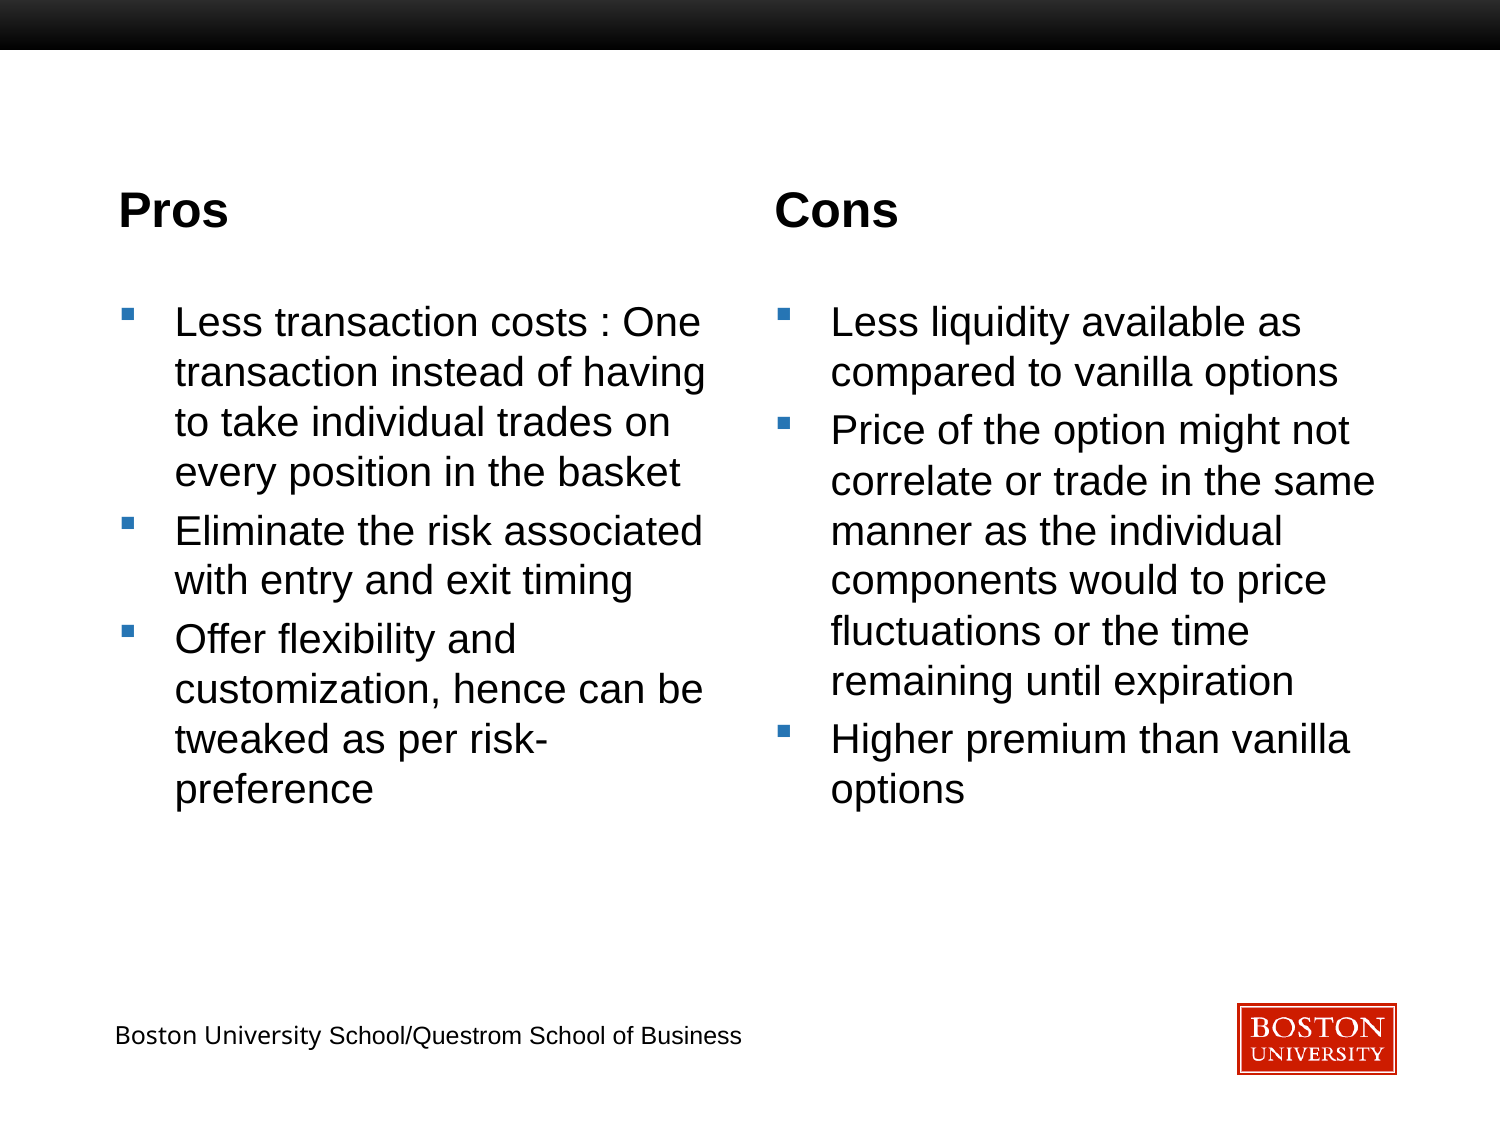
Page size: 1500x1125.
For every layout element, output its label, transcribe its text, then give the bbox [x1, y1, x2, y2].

list Cons [759, 109, 1398, 246]
list Less transaction costs : One transaction instead of having to take individual trades on every position in the basket Eliminate the risk associated with entry and exit timing Offer flexibility and customization, hence can be tweaked as per risk-preference [103, 287, 738, 1016]
list Less liquidity available as compared to vanilla options Price of the option might not correlate or trade in the same manner as the individual components would to price fluctuations or the time remaining until expiration Higher premium than vanilla options [759, 287, 1398, 1016]
list Pros [103, 109, 738, 245]
picture [1237, 1016, 1397, 1075]
